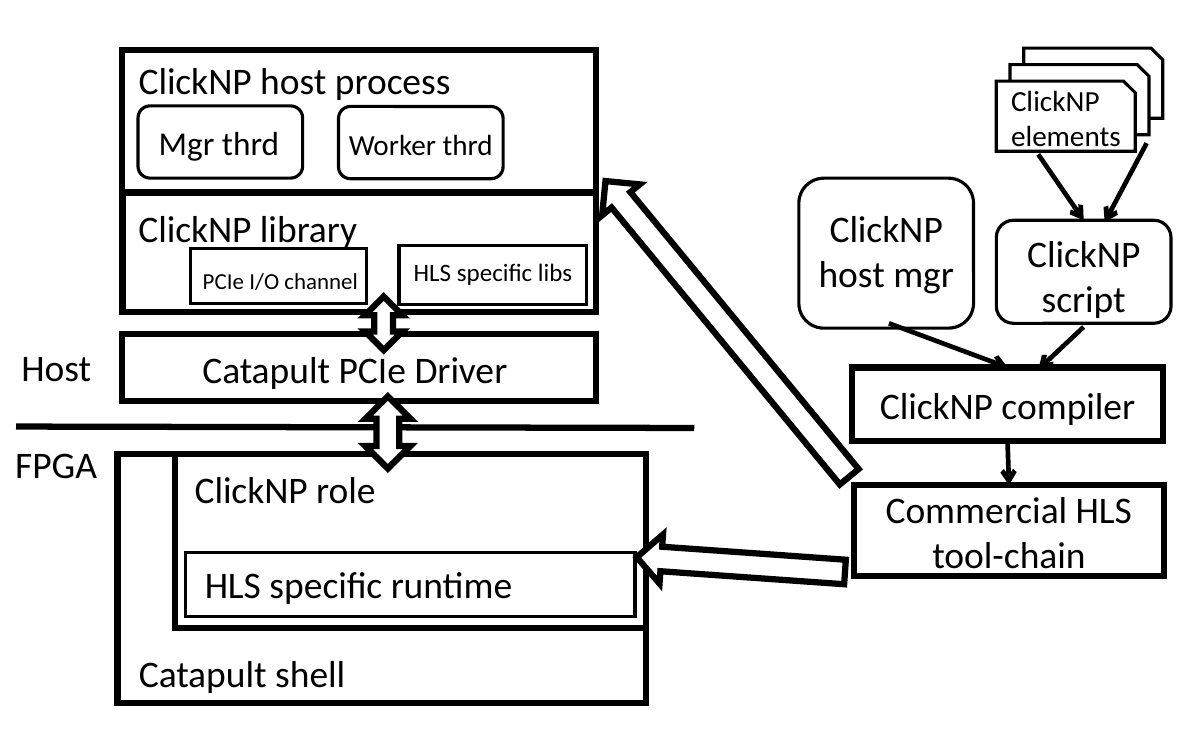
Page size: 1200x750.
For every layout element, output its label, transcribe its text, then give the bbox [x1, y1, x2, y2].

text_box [1038, 328, 1084, 370]
text_box [1022, 47, 1164, 120]
text_box Host [6, 337, 107, 397]
text_box [362, 428, 413, 471]
text_box [798, 177, 974, 197]
text_box [184, 551, 636, 617]
text_box HLS specific runtime [190, 554, 528, 614]
text_box [398, 244, 588, 248]
text_box ClickNP compiler [851, 366, 1164, 442]
text_box Worker thrd [333, 118, 508, 169]
text_box ClickNP elements [996, 75, 1152, 160]
text_box [121, 193, 597, 313]
text_box Catapult PCIe Driver [187, 339, 523, 399]
text_box ClickNP library [123, 197, 373, 257]
text_box [121, 49, 597, 193]
text_box [117, 453, 647, 704]
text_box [888, 323, 1008, 368]
text_box [797, 303, 975, 330]
text_box [121, 333, 382, 402]
text_box [362, 394, 413, 426]
text_box [136, 104, 304, 180]
text_box PCIe I/O channel [188, 259, 374, 302]
text_box ClickNP host process [123, 49, 467, 110]
text_box [189, 247, 368, 259]
text_box [362, 295, 405, 352]
text_box HLS specific libs [391, 248, 595, 294]
text_box Commercial HLS tool-chain [853, 484, 1165, 577]
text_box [1104, 143, 1147, 223]
text_box [635, 532, 847, 587]
text_box ClickNP script [988, 222, 1179, 327]
text_box FPGA [0, 433, 113, 494]
text_box [1008, 63, 1150, 75]
text_box [398, 294, 588, 305]
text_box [1038, 154, 1084, 221]
text_box Mgr thrd [144, 115, 295, 170]
text_box ClickNP role [179, 458, 391, 519]
text_box [337, 105, 505, 118]
text_box [600, 179, 861, 486]
text_box [174, 453, 647, 629]
text_box [337, 169, 504, 180]
text_box ClickNP host mgr [791, 197, 982, 303]
text_box [394, 333, 597, 402]
text_box Catapult shell [123, 642, 361, 703]
